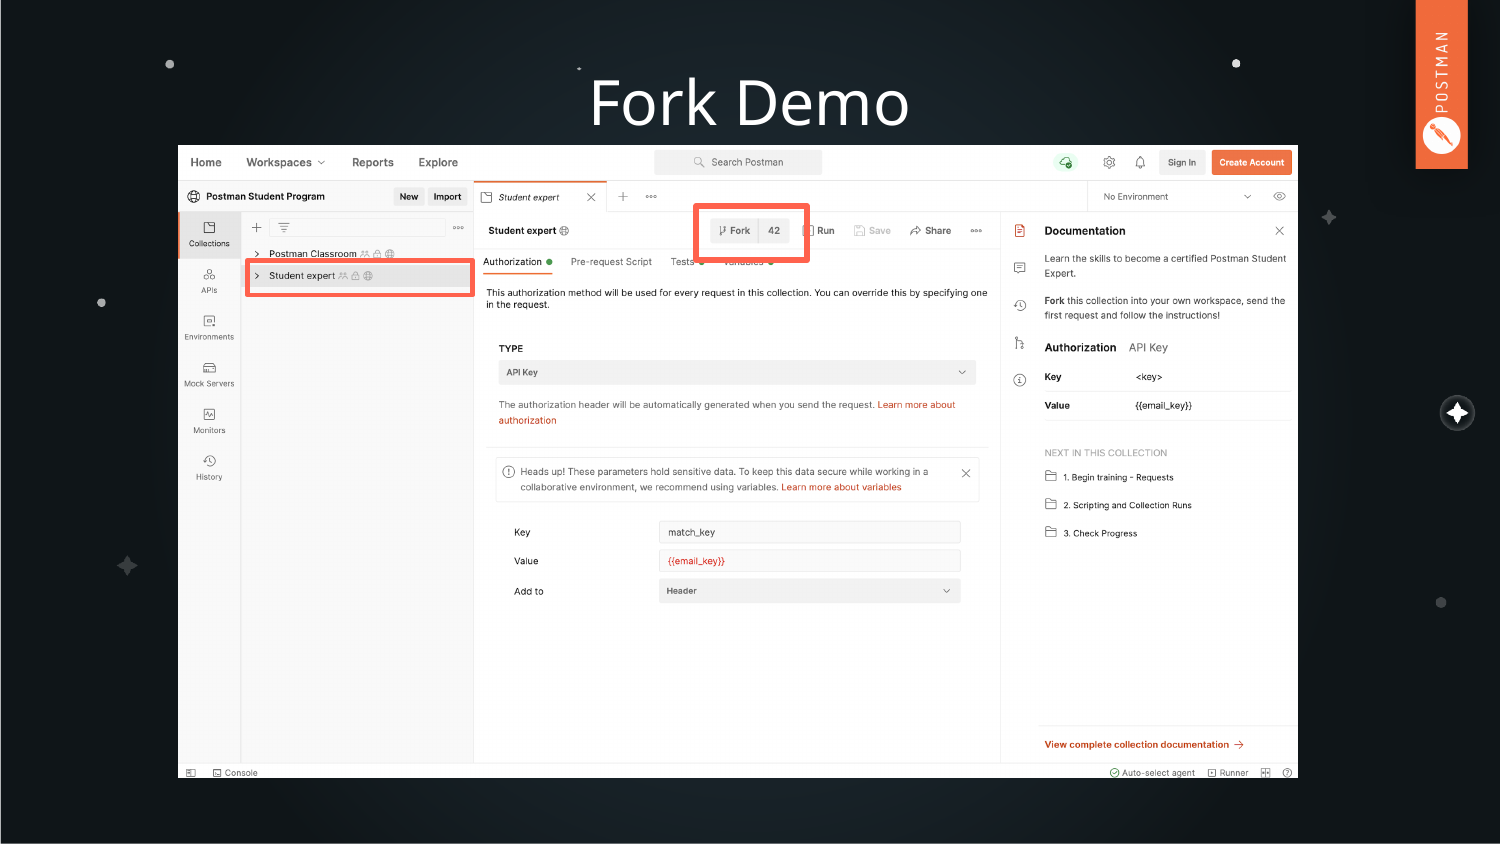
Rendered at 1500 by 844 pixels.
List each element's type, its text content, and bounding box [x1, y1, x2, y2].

text_box Fork Demo [161, 59, 1339, 141]
picture [0, 0, 1500, 844]
